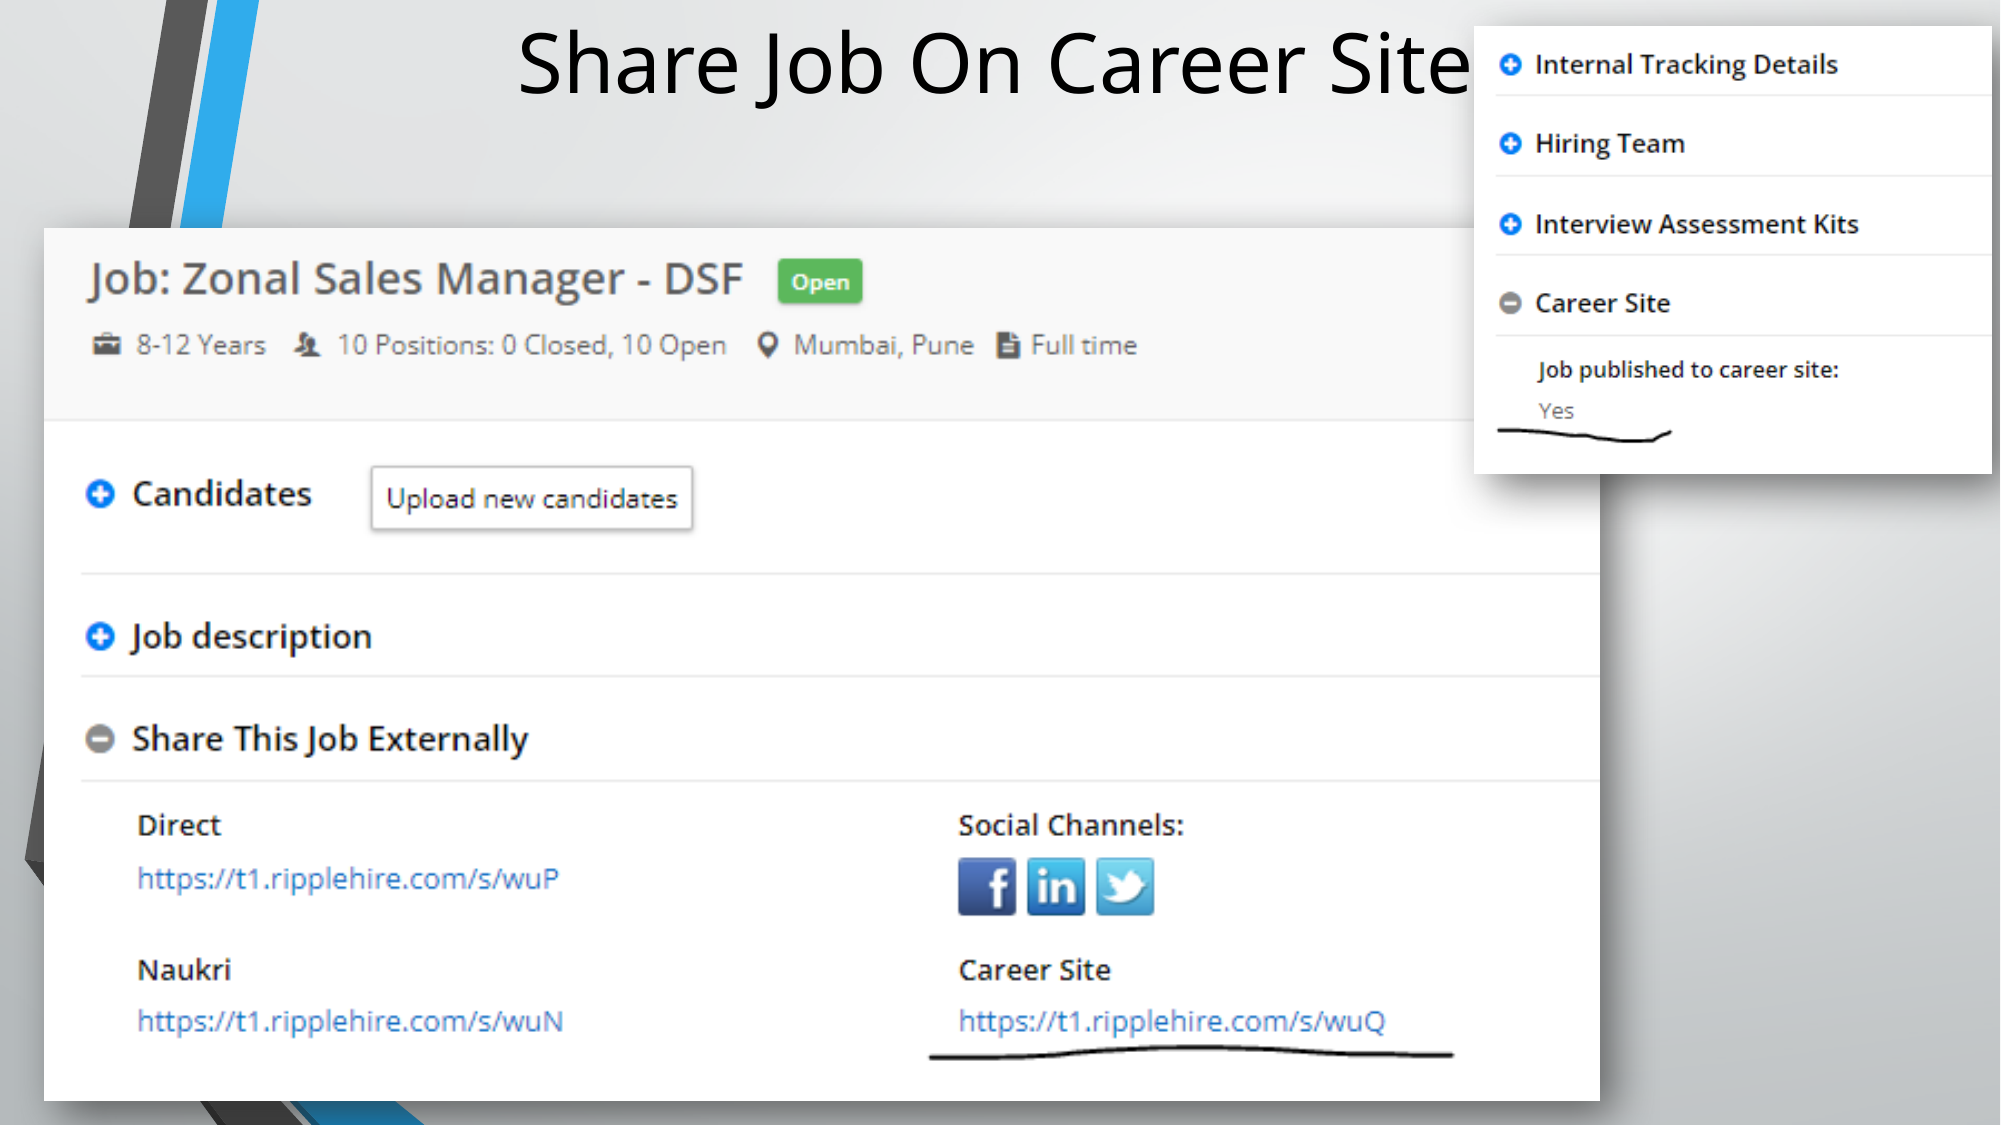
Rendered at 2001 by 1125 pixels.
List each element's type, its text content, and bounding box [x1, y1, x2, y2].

picture [0, 0, 2001, 1125]
picture [297, 1117, 310, 1125]
title Share Job On Career Site [0, 0, 1992, 121]
